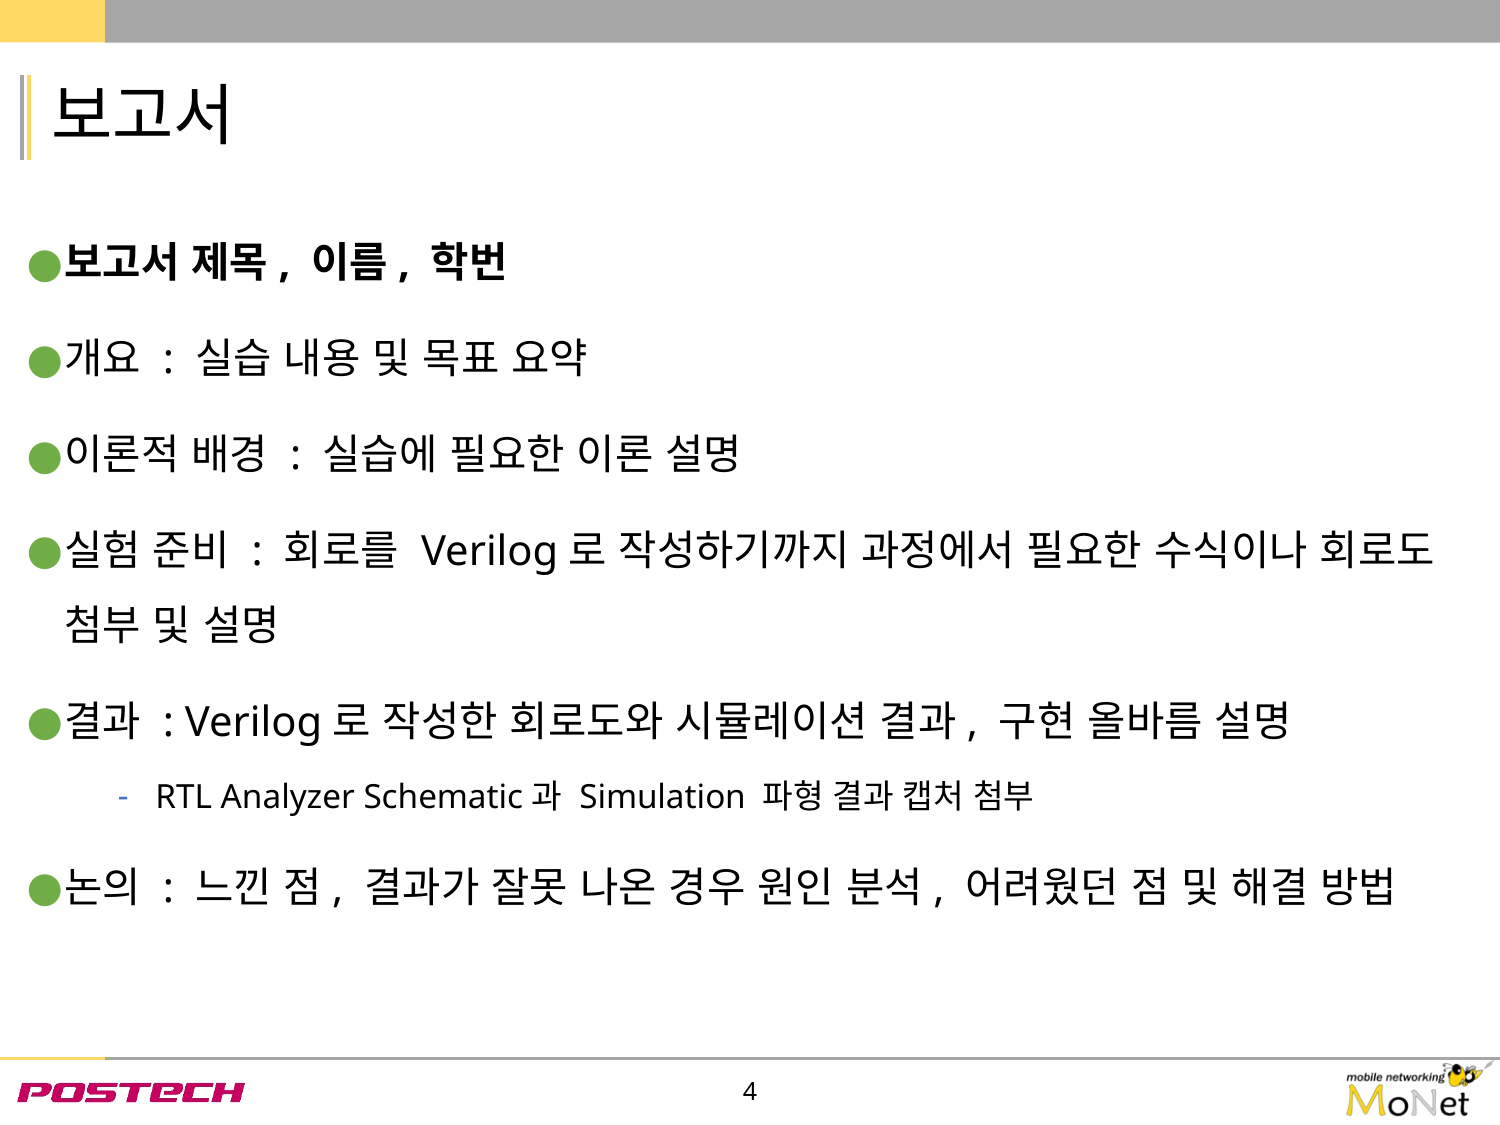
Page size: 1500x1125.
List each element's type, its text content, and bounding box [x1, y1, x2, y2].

title 보고서 [36, 75, 1455, 161]
picture [1343, 1060, 1500, 1125]
picture [13, 1076, 248, 1109]
list 보고서 제목, 이름, 학번 개요 : 실습 내용 및 목표 요약 이론적 배경 : 실습에 필요한 이론 설명 실험 준비 : 회로를 Verilog로 작성하기까지 과정에서 필요한 수식이나 회로도 첨부 및 설명 결과 : Verilog로 작성한 회로도와 시뮬레이션 결과, 구현 올바름 설명 RTL Analyzer Schematic과 Simulation 파형 결과 캡처 첨부 논의 : 느낀 점, 결과가 잘못 나온 경우 원인 분석, 어려웠던 점 및 해결 방법 [11, 203, 1489, 1050]
